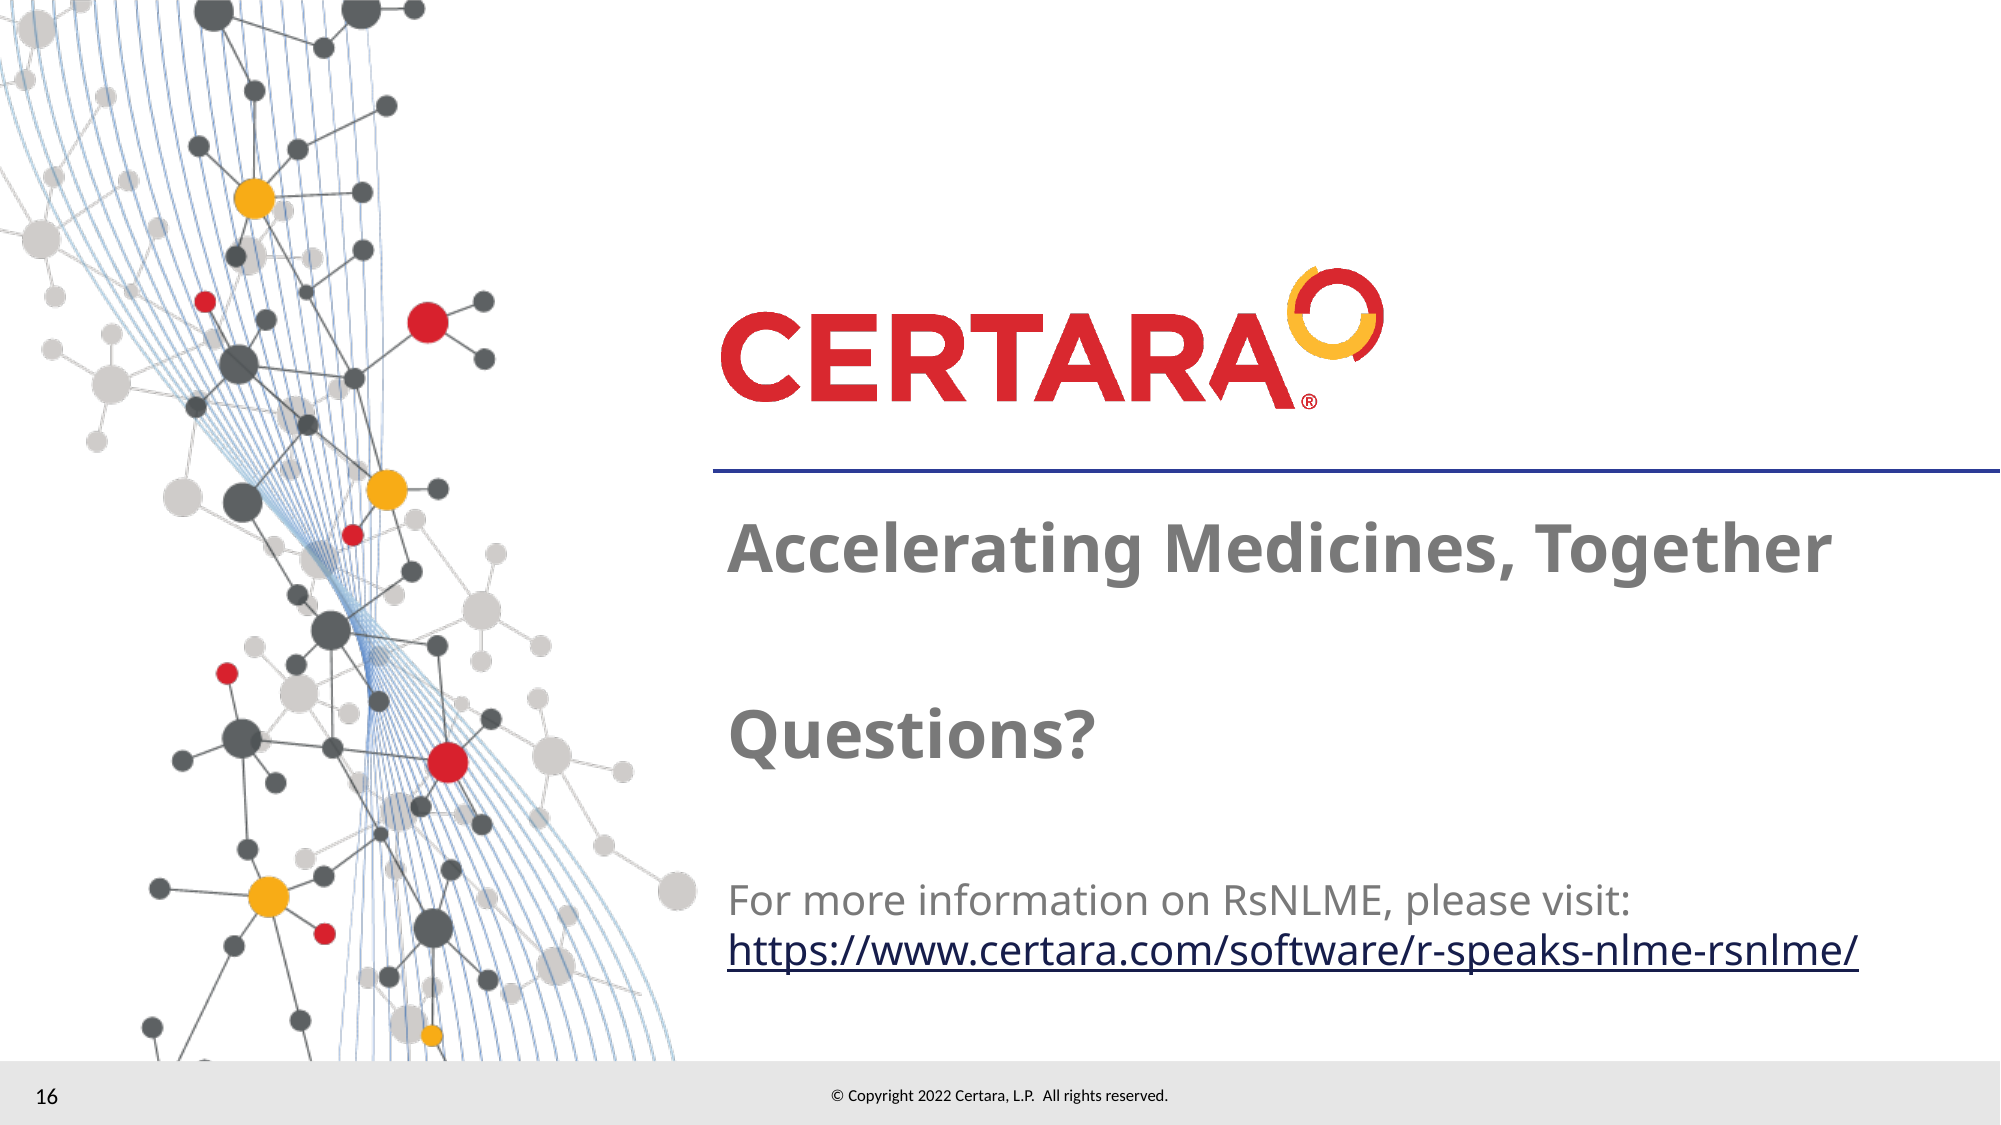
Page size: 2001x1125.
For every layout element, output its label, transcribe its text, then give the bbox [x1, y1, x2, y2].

picture [0, 0, 1500, 1061]
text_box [0, 1061, 2000, 1125]
list Accelerating Medicines, Together Questions? For more information on RsNLME, please visit: https://www.certara.com/software/r-speaks-nlme-rsnlme/ [712, 498, 2000, 574]
